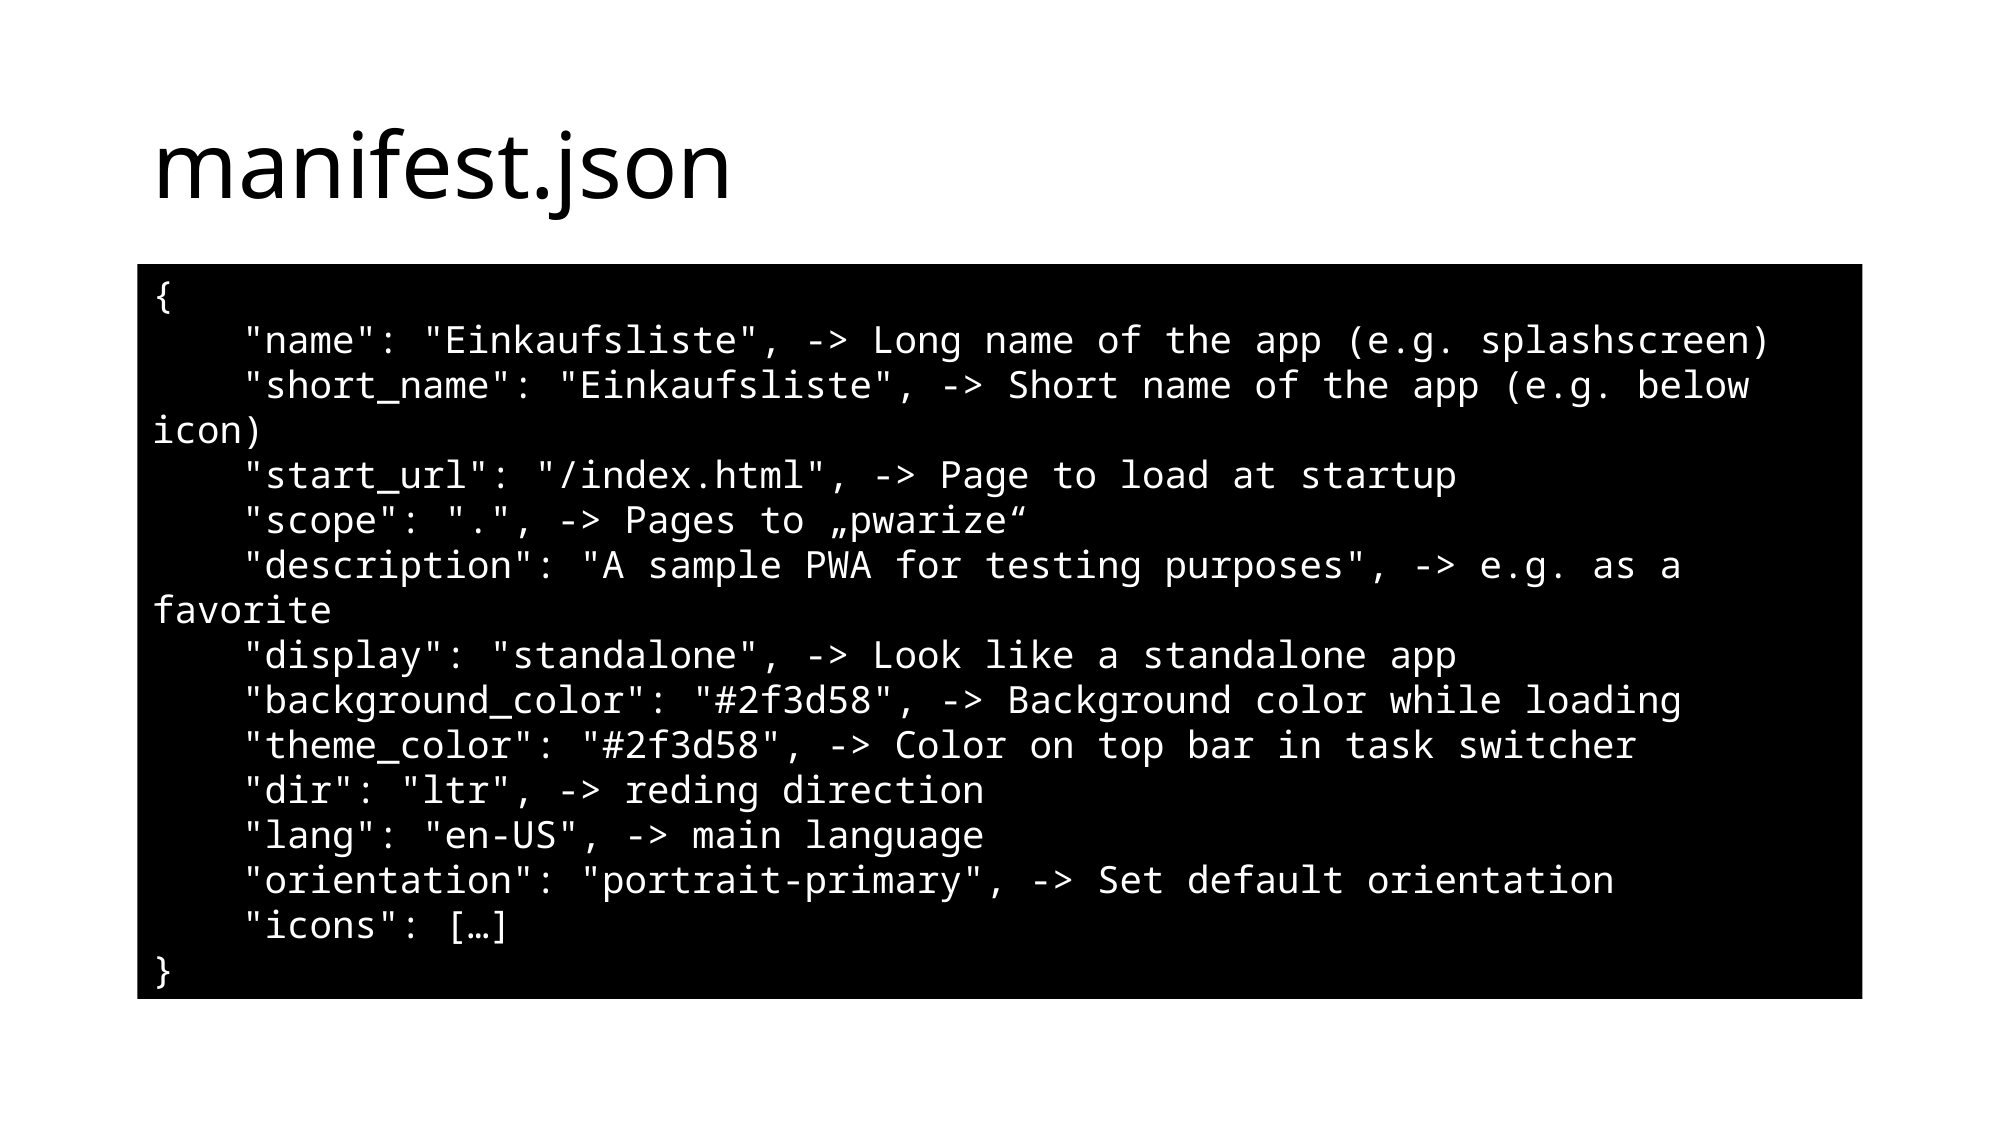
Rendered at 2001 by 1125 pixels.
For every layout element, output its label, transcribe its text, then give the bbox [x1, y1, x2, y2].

title manifest.json [137, 59, 1863, 264]
text_box { "name": "Einkaufsliste", -> Long name of the app (e.g. splashscreen) "short_name": "Einkaufsliste", -> Short name of the app (e.g. below icon) "start_url": "/index.html", -> Page to load at startup "scope": ".", -> Pages to „pwarize“ "description": "A sample PWA for testing purposes", -> e.g. as a favorite "display": "standalone", -> Look like a standalone app "background_color": "#2f3d58", -> Background color while loading "theme_color": "#2f3d58", -> Color on top bar in task switcher "dir": "ltr", -> reding direction "lang": "en-US", -> main language "orientation": "portrait-primary", -> Set default orientation "icons": […] } [137, 264, 1863, 999]
